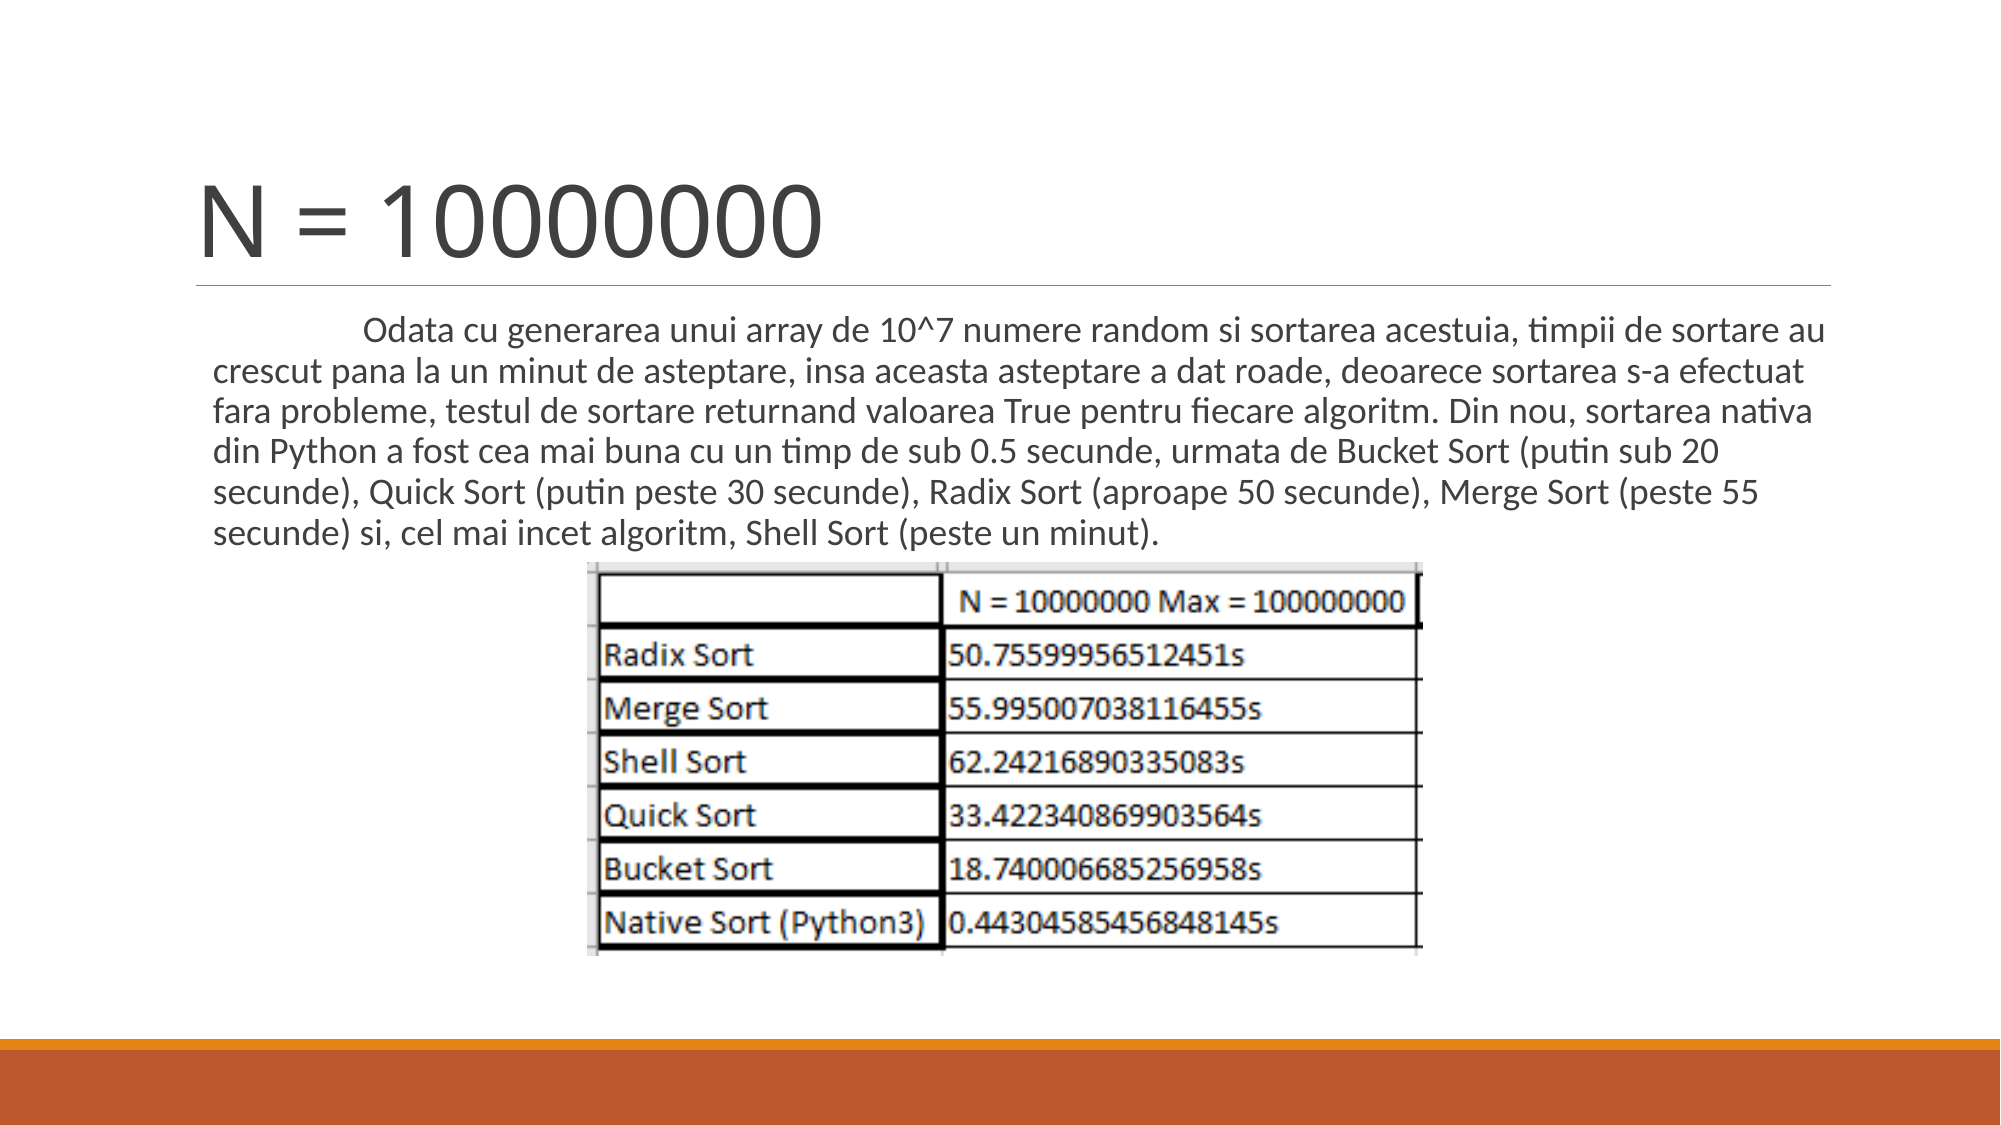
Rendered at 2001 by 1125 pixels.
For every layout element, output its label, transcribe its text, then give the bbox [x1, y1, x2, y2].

title N = 10000000 [180, 47, 1830, 285]
list Odata cu generarea unui array de 10^7 numere random si sortarea acestuia, timpii de sortare au crescut pana la un minut de asteptare, insa aceasta asteptare a dat roade, deoarece sortarea s-a efectuat fara probleme, testul de sortare returnand valoarea True pentru fiecare algoritm. Din nou, sortarea nativa din Python a fost cea mai buna cu un timp de sub 0.5 secunde, urmata de Bucket Sort (putin sub 20 secunde), Quick Sort (putin peste 30 secunde), Radix Sort (aproape 50 secunde), Merge Sort (peste 55 secunde) si, cel mai incet algoritm, Shell Sort (peste un minut). [180, 302, 1830, 963]
picture [587, 561, 1423, 956]
